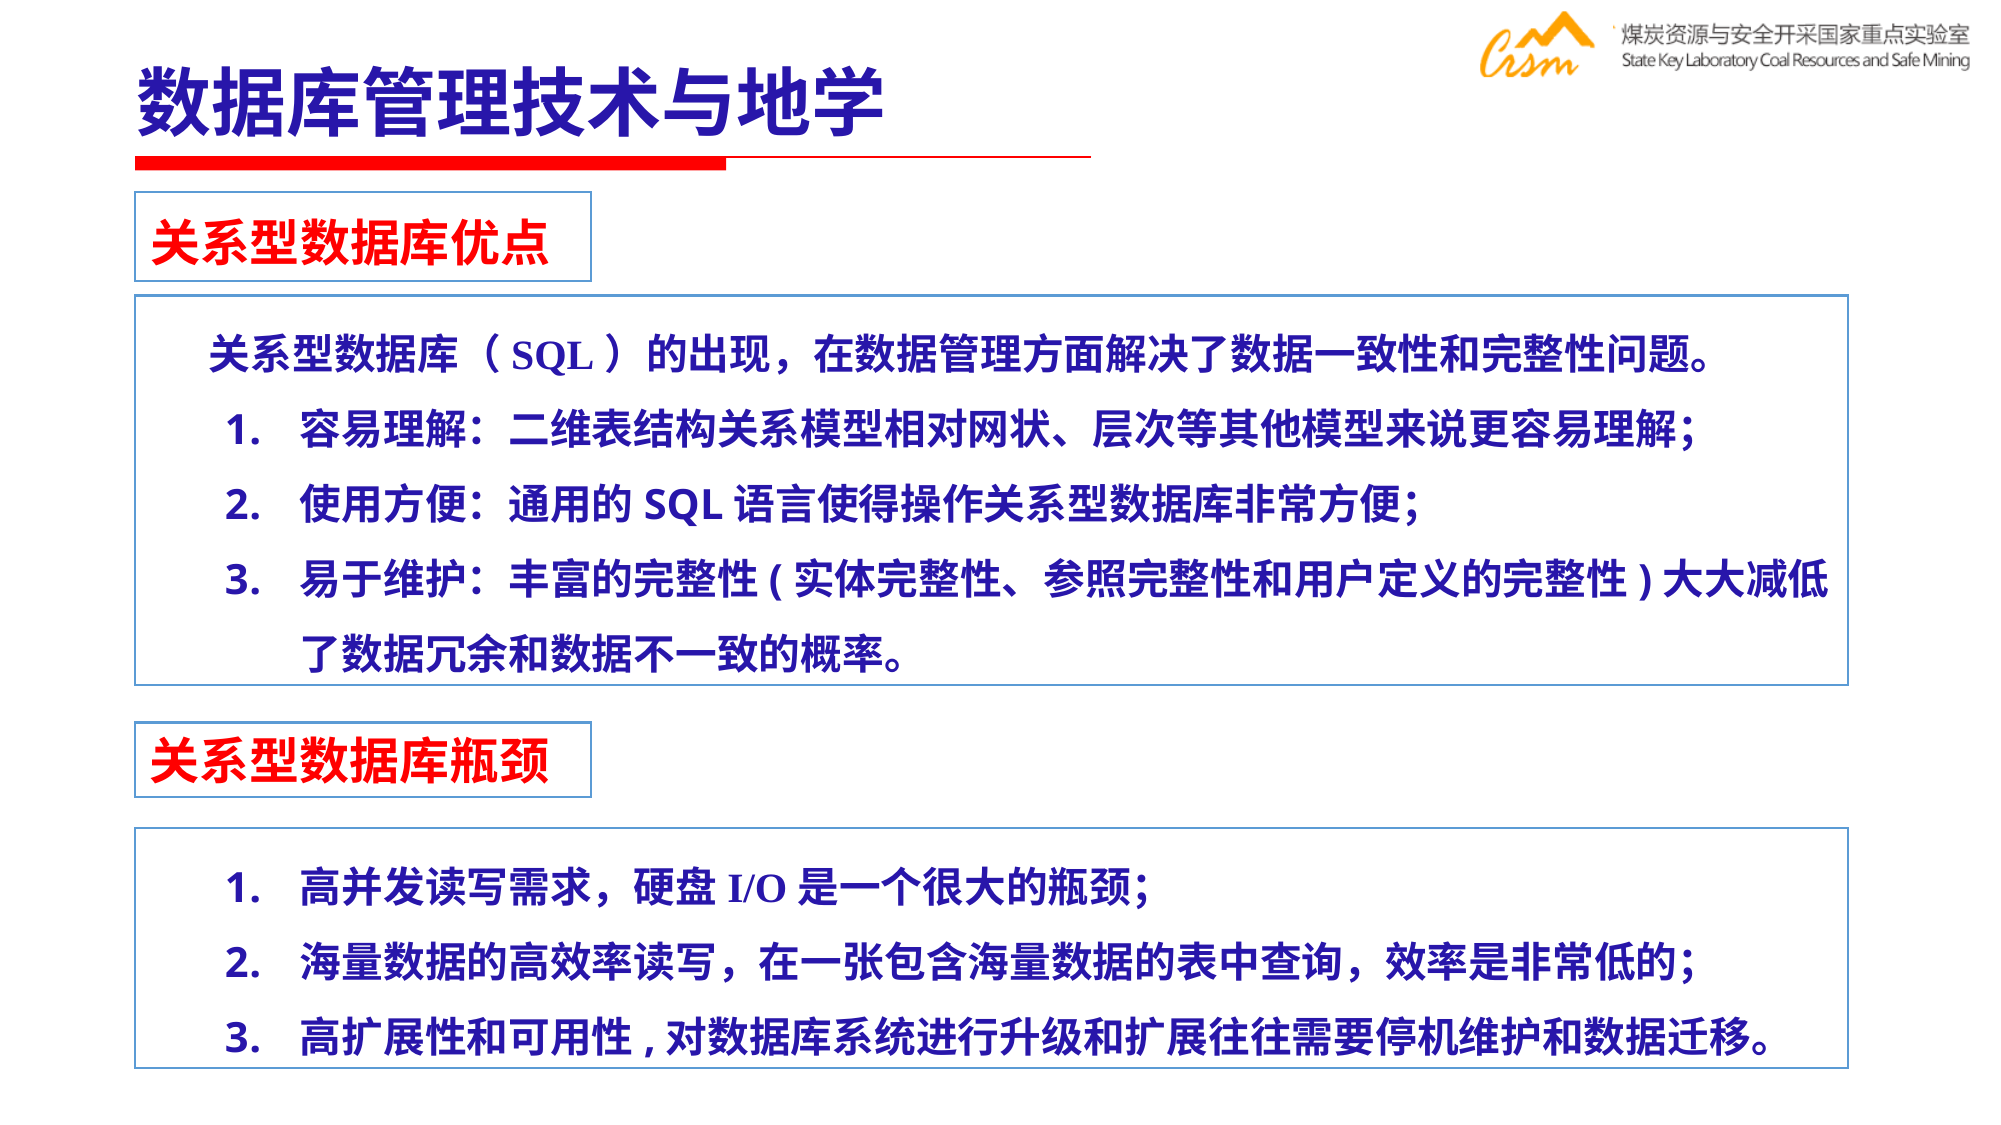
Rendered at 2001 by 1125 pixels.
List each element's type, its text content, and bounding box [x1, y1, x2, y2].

text_box 关系型数据库瓶颈 [134, 721, 592, 798]
text_box [135, 156, 1092, 171]
picture [1444, 9, 2000, 82]
text_box 高并发读写需求，硬盘I/O是一个很大的瓶颈； 海量数据的高效率读写，在一张包含海量数据的表中查询，效率是非常低的； 高扩展性和可用性,对数据库系统进行升级和扩展往往需要停机维护和数据迁移。 [134, 827, 1849, 1069]
text_box 数据库管理技术与地学 [121, 48, 1135, 145]
list 关系型数据库优点 [134, 191, 592, 282]
text_box 关系型数据库（SQL）的出现，在数据管理方面解决了数据一致性和完整性问题。 容易理解：二维表结构关系模型相对网状、层次等其他模型来说更容易理解； 使用方便：通用的SQL语言使得操作关系型数据库非常方便； 易于维护：丰富的完整性(实体完整性、参照完整性和用户定义的完整性)大大减低了数据冗余和数据不一致的概率。 [134, 294, 1849, 686]
